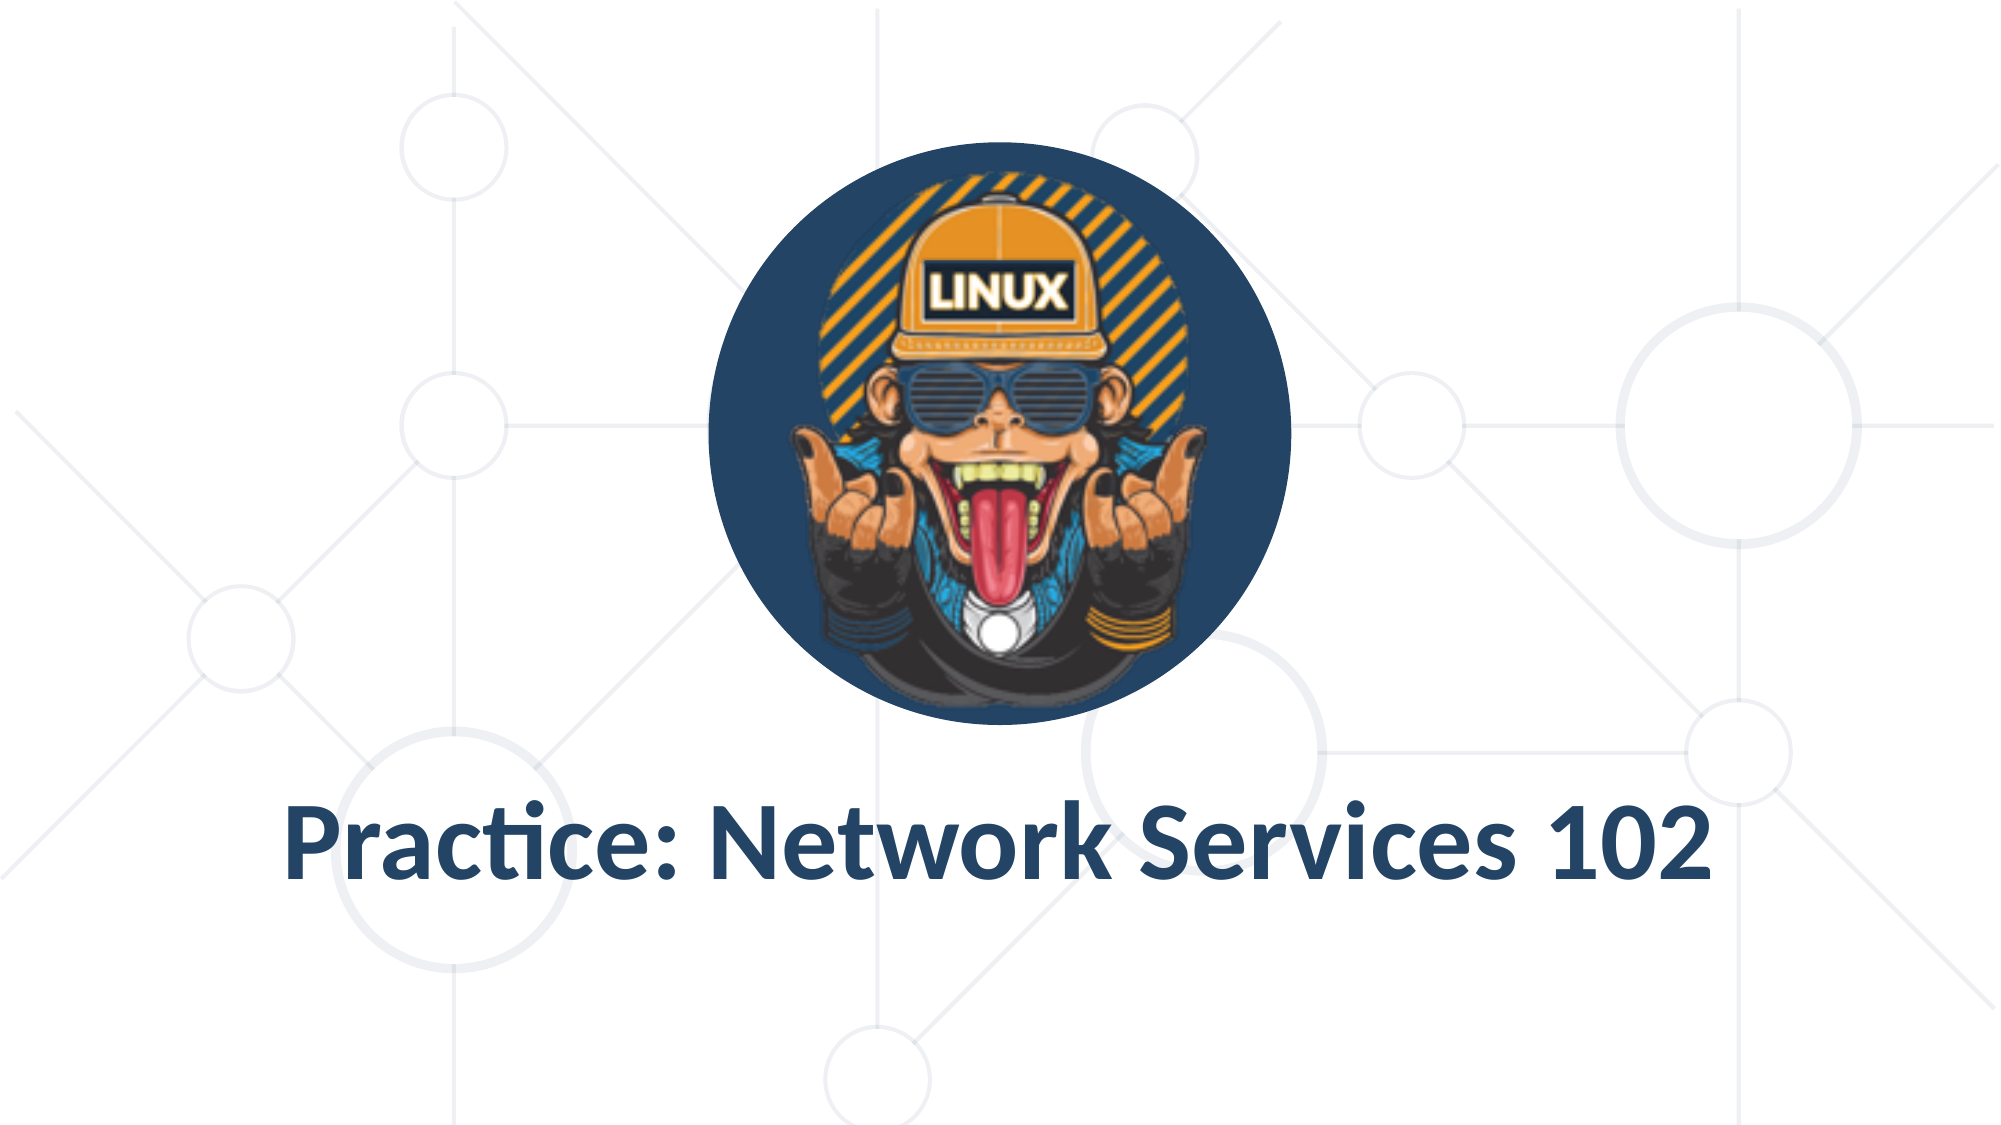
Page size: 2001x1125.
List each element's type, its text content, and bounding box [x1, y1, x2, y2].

picture [785, 170, 1207, 714]
title Practice: Network Services 102 [100, 771, 1900, 898]
